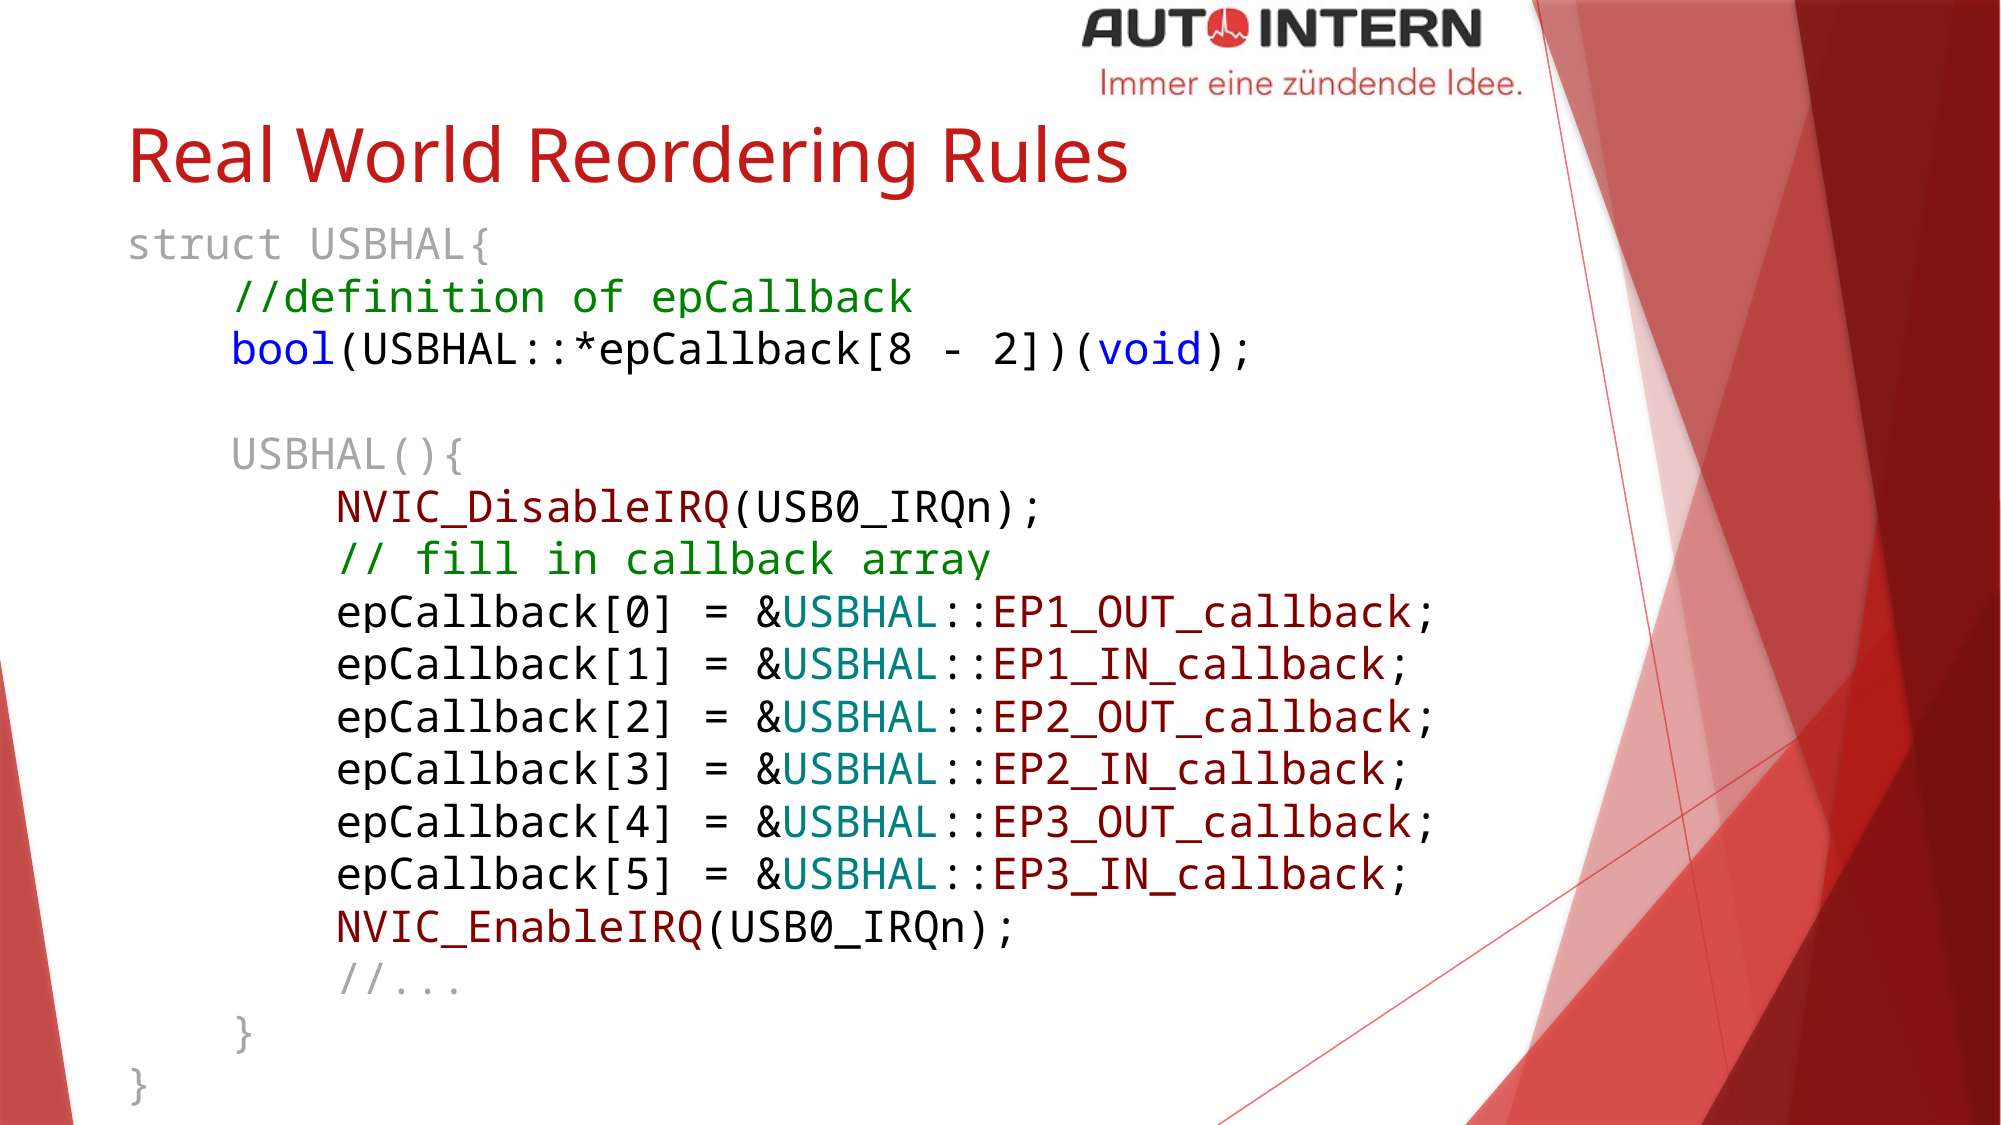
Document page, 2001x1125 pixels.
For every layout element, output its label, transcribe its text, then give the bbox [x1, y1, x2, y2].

text_box struct USBHAL{ //definition of epCallback bool(USBHAL::*epCallback[8 - 2])(void); USBHAL(){ NVIC_DisableIRQ(USB0_IRQn); // fill in callback array epCallback[0] = &USBHAL::EP1_OUT_callback; epCallback[1] = &USBHAL::EP1_IN_callback; epCallback[2] = &USBHAL::EP2_OUT_callback; epCallback[3] = &USBHAL::EP2_IN_callback; epCallback[4] = &USBHAL::EP3_OUT_callback; epCallback[5] = &USBHAL::EP3_IN_callback; NVIC_EnableIRQ(USB0_IRQn); //... } } [111, 208, 1853, 1116]
picture [1074, 0, 1528, 102]
title Real World Reordering Rules [111, 99, 1522, 208]
